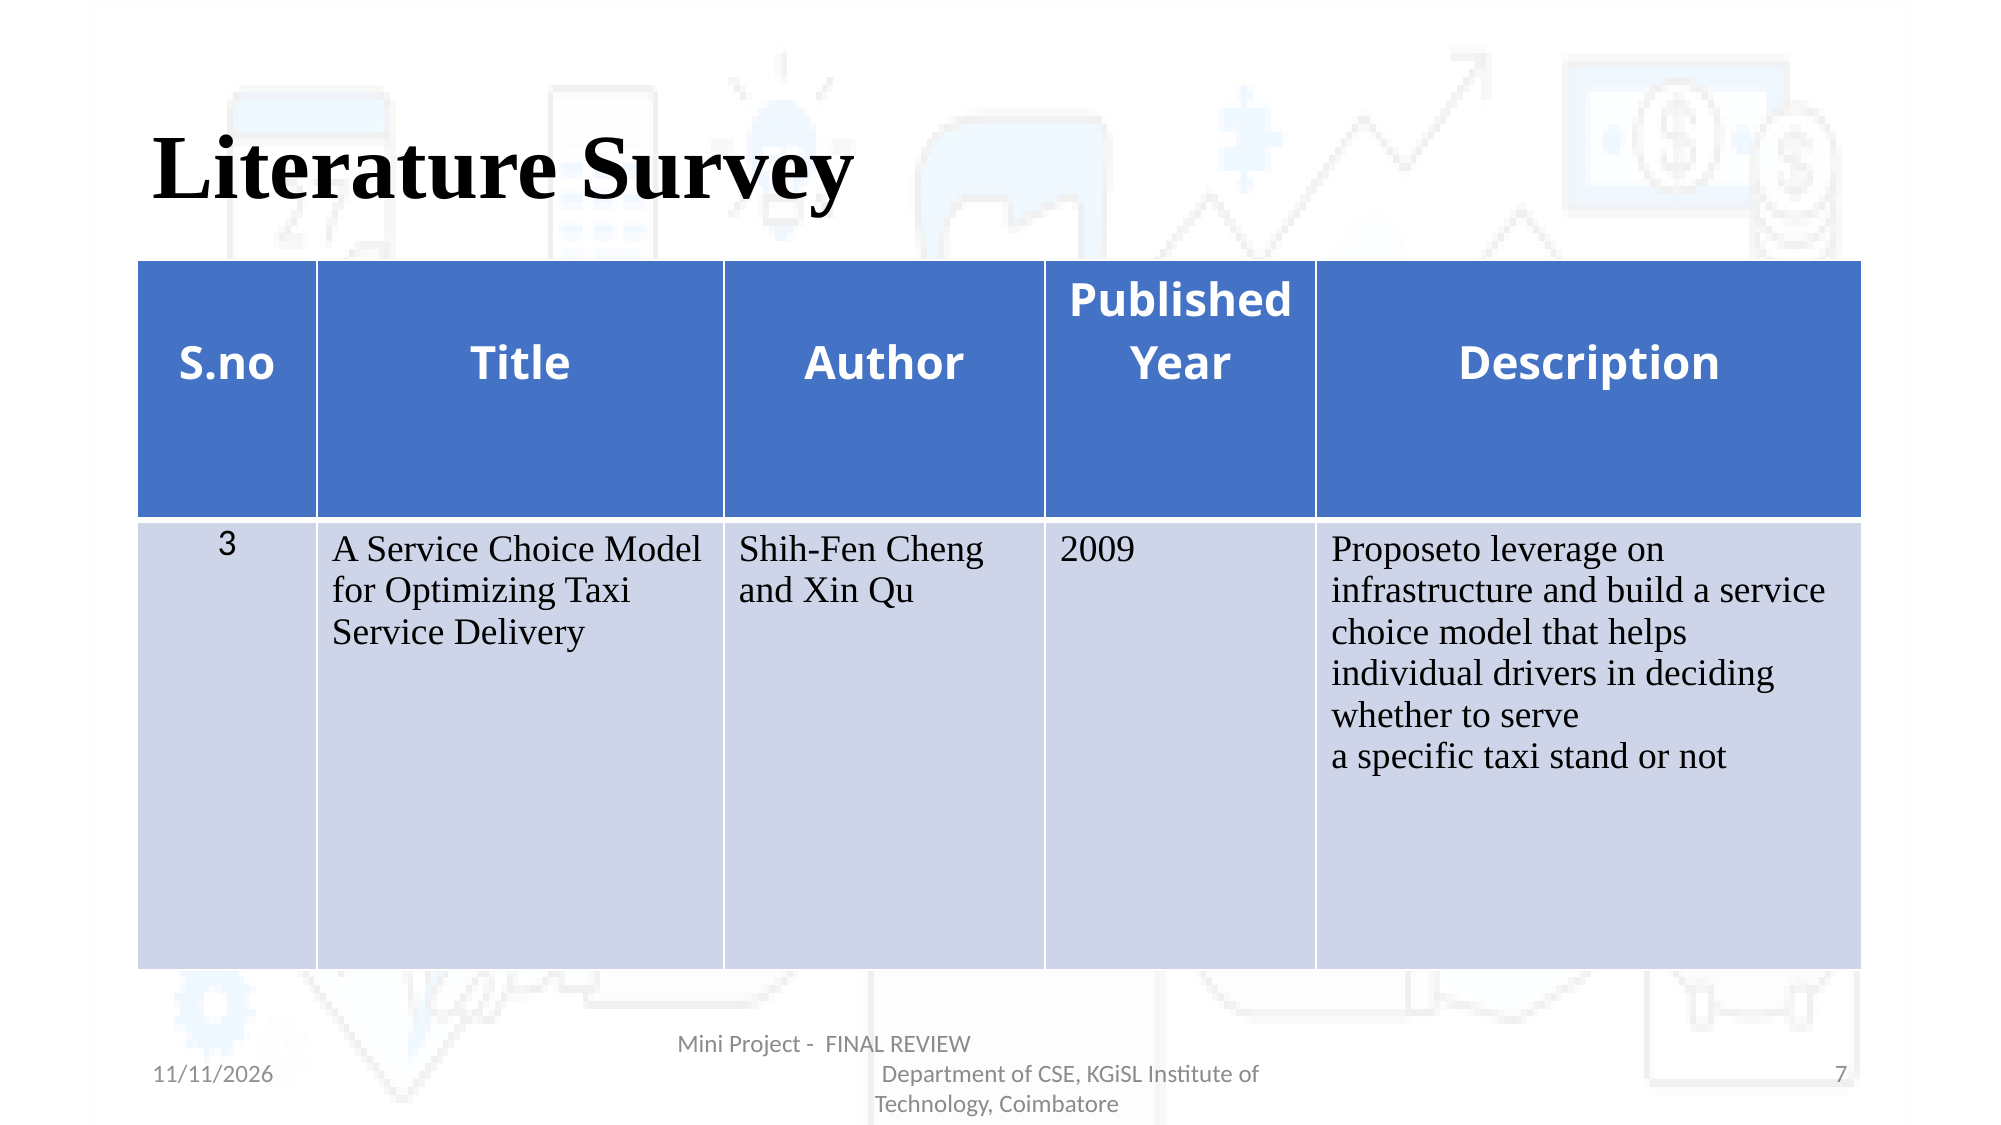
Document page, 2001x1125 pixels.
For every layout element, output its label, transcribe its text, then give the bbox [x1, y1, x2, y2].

table_cell A Service Choice Model for Optimizing Taxi Service Delivery [318, 523, 723, 969]
table_header Description [1317, 261, 1861, 517]
table_header Published Year [1046, 261, 1315, 517]
table_header Title [318, 261, 723, 517]
table_cell Shih-Fen Cheng and Xin Qu [725, 523, 1044, 969]
footer Mini Project - FINAL REVIEW Department of CSE, KGiSL Institute of Technology, Coimbatore [662, 1042, 1338, 1103]
table_cell 2009 [1046, 523, 1315, 969]
table_header S.no [138, 261, 316, 517]
slide_number 7 [1412, 1042, 1863, 1103]
table_header Author [725, 261, 1044, 517]
table_cell Proposeto leverage on infrastructure and build a service choice model that helps individual drivers in deciding whether to serve a specific taxi stand or not [1317, 523, 1861, 969]
title Literature Survey [137, 59, 1863, 259]
table_cell 3 [138, 523, 316, 969]
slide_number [137, 1042, 588, 1103]
